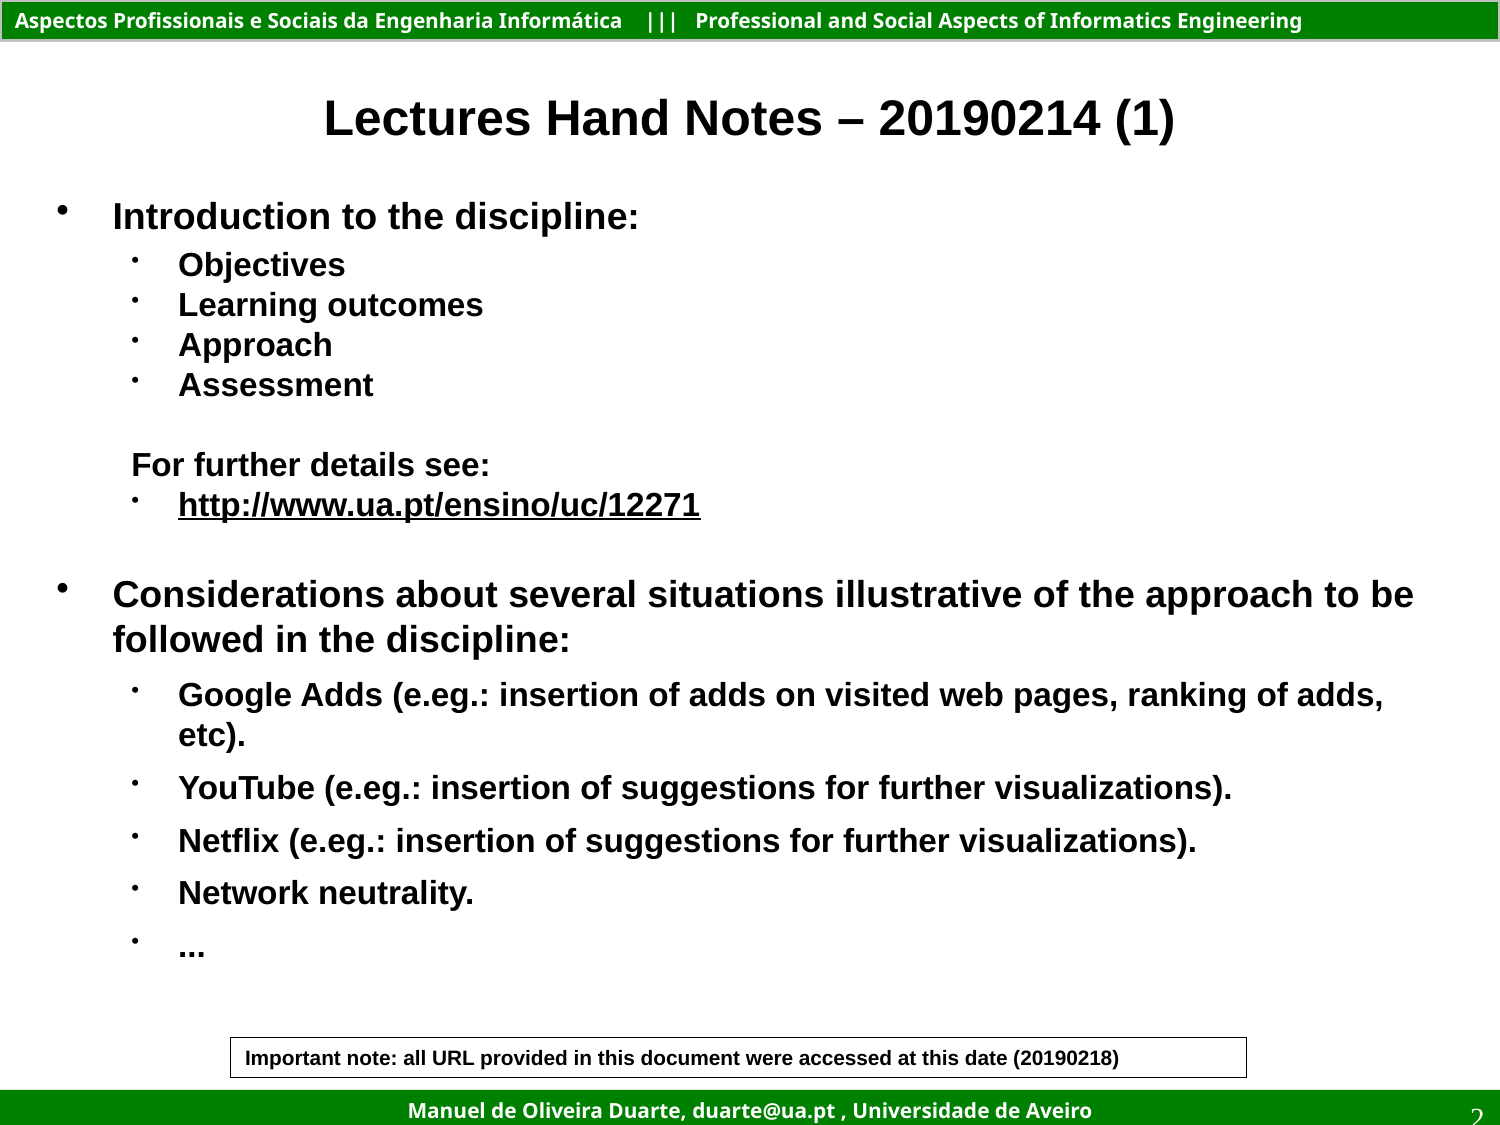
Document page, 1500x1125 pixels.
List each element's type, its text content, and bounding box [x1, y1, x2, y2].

slide_number 2 [1374, 1091, 1500, 1125]
list Introduction to the discipline: Objectives Learning outcomes Approach Assessment For further details see: http://www.ua.pt/ensino/uc/12271 Considerations about several situations illustrative of the approach to be followed in the discipline: Google Adds (e.eg.: insertion of adds on visited web pages, ranking of adds, etc). YouTube (e.eg.: insertion of suggestions for further visualizations). Netflix (e.eg.: insertion of suggestions for further visualizations). Network neutrality. ... [41, 184, 1447, 1024]
title Lectures Hand Notes – 20190214 (1) [112, 78, 1388, 151]
text_box Important note: all URL provided in this document were accessed at this date (20190218) [230, 1037, 1247, 1078]
